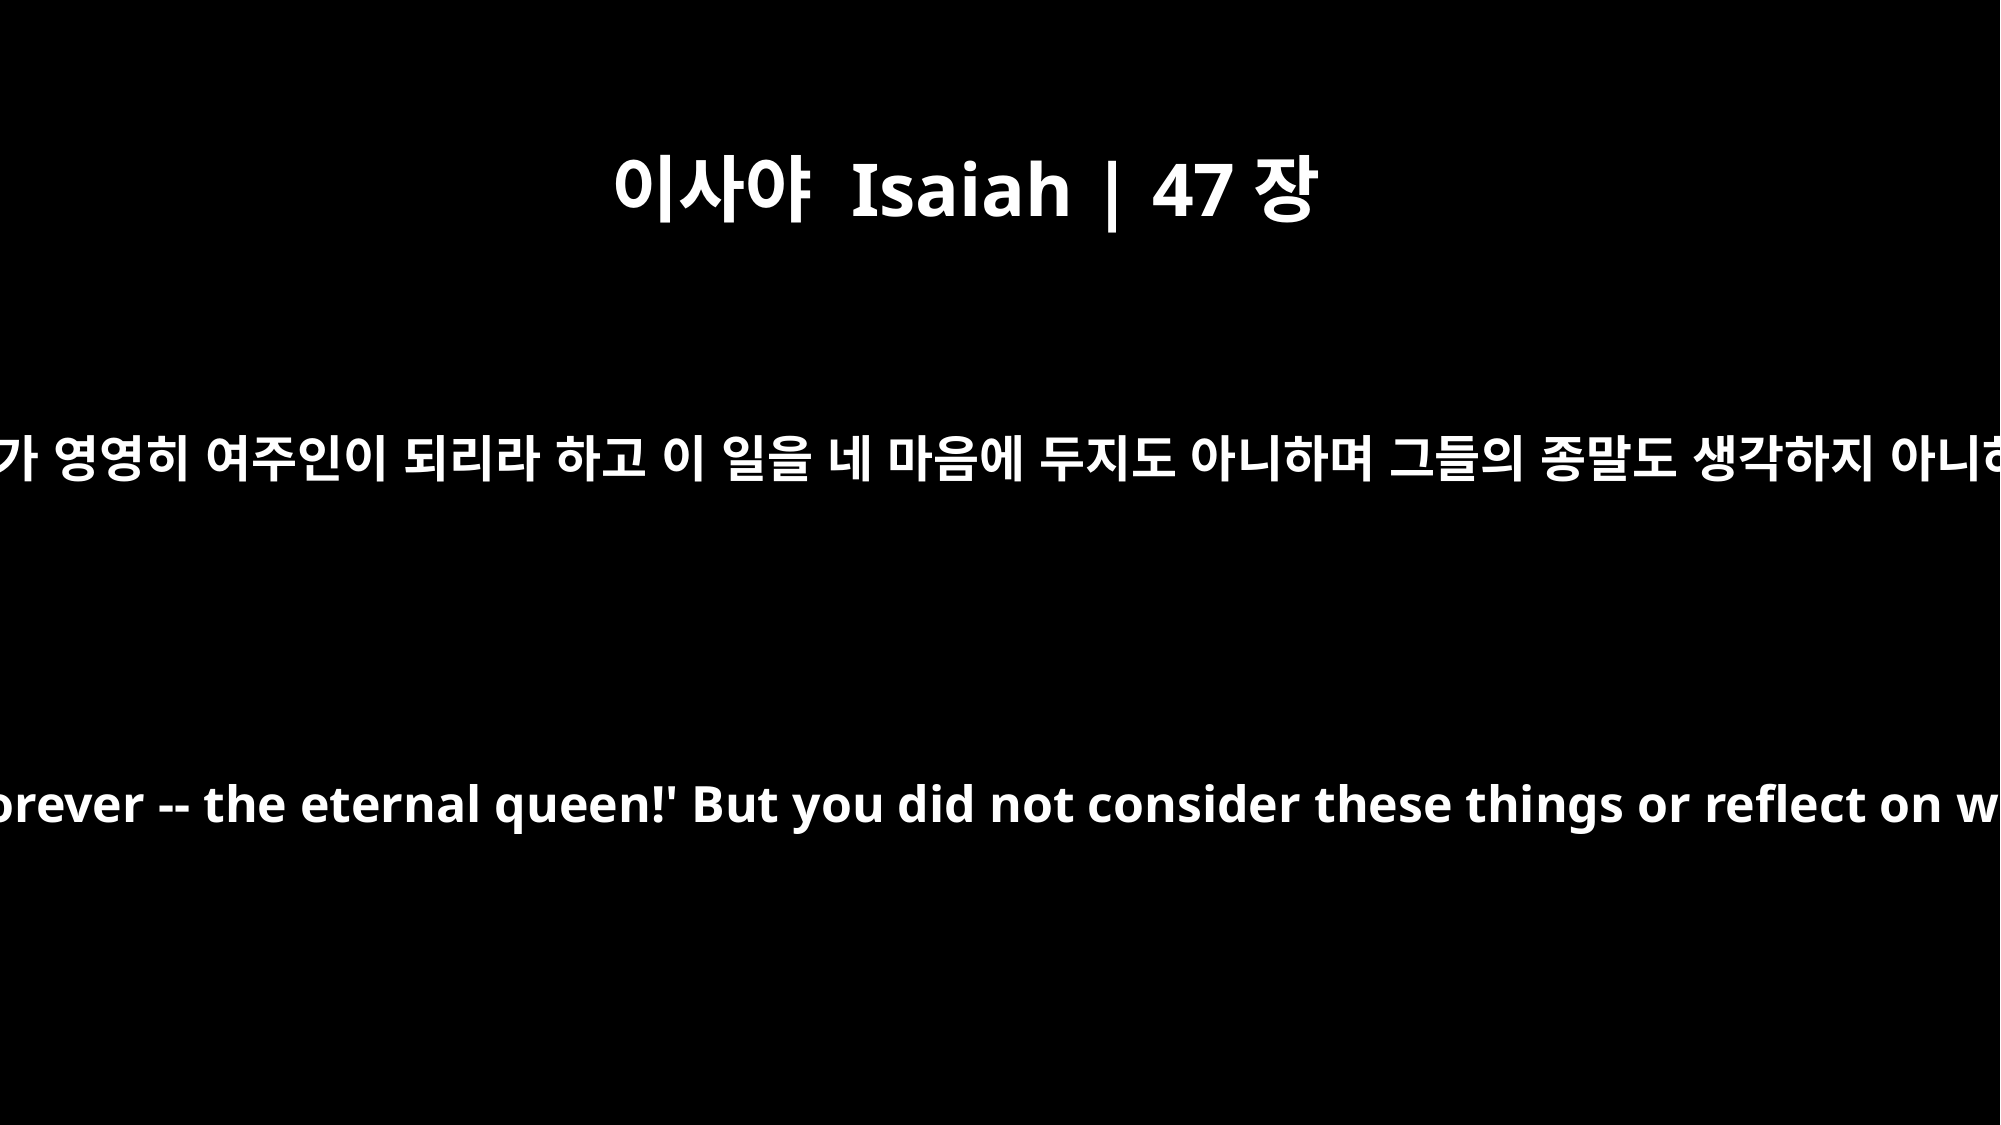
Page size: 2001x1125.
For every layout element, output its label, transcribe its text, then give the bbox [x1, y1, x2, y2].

text_box 7 말하기를 내가 영영히 여주인이 되리라 하고 이 일을 네 마음에 두지도 아니하며 그들의 종말도 생각하지 아니하였도다 [0, 359, 2000, 495]
text_box 이사야 Isaiah | 47장 [596, 136, 1336, 239]
text_box You said, `I will continue forever -- the eternal queen!' But you did not consider these things or reflect on what might happen. [0, 764, 2000, 840]
